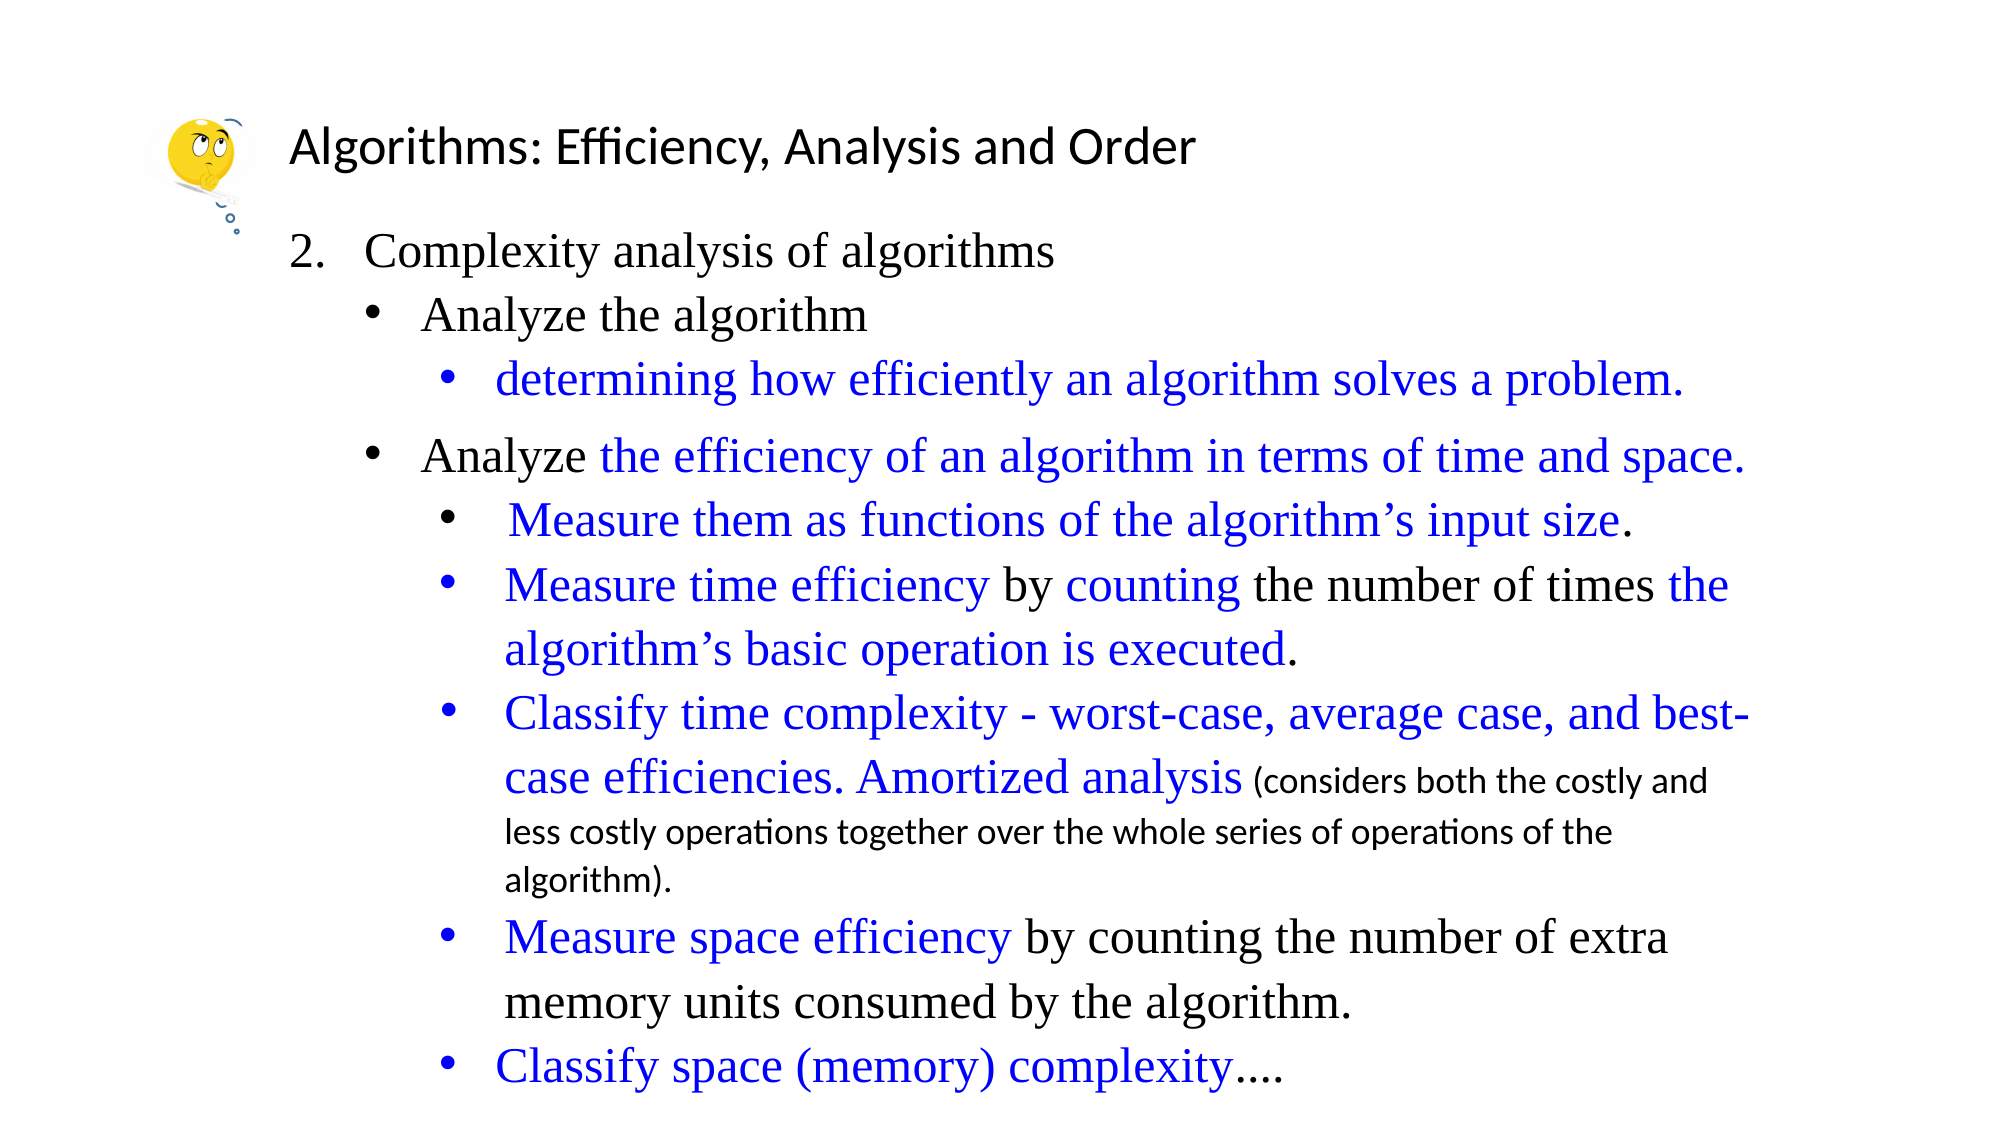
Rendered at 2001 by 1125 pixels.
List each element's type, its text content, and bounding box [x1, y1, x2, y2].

text_box Algorithms: Efficiency, Analysis and Order 2. Complexity analysis of algorithms Analyze the algorithm determining how efficiently an algorithm solves a problem. Analyze the efficiency of an algorithm in terms of time and space. Measure them as functions of the algorithm’s input size. Measure time efficiency by counting the number of times the algorithm’s basic operation is executed. Classify time complexity - worst-case, average case, and best-case efficiencies. Amortized analysis (considers both the costly and less costly operations together over the whole series of operations of the algorithm). Measure space efficiency by counting the number of extra memory units consumed by the algorithm. Classify space (memory) complexity.... [274, 98, 1774, 1100]
text_box [233, 228, 240, 235]
text_box [225, 213, 236, 224]
picture [136, 99, 264, 209]
text_box [215, 202, 227, 209]
